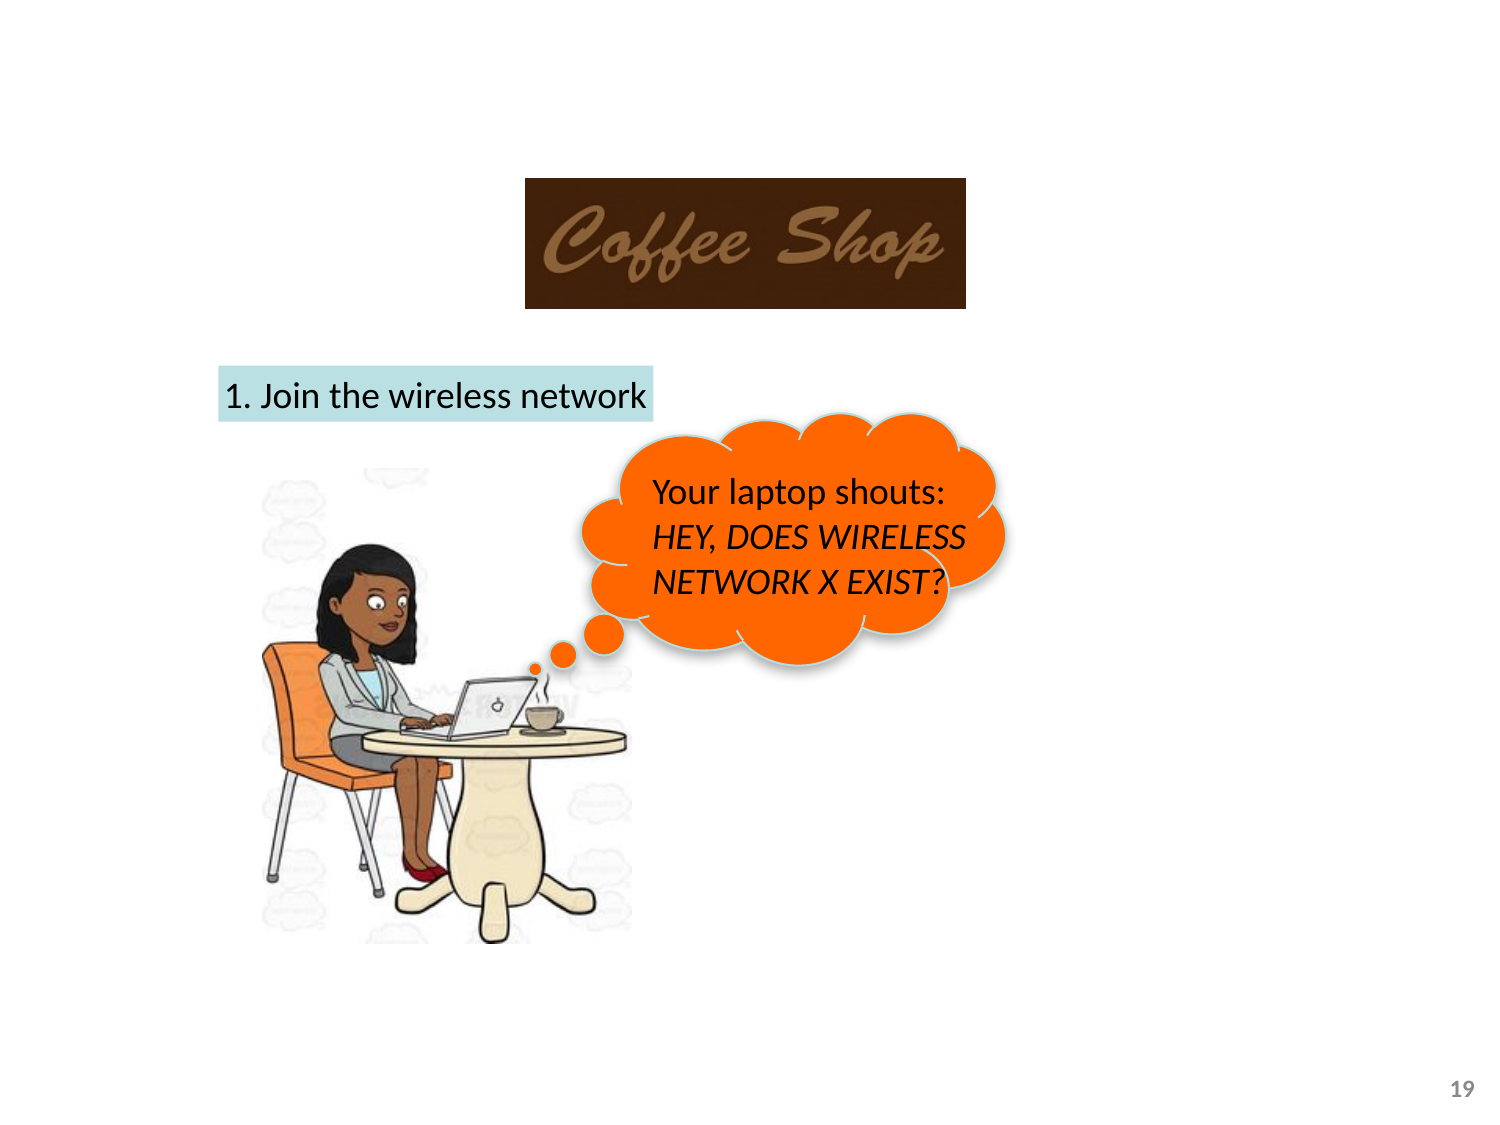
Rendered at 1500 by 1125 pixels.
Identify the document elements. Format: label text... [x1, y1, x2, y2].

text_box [527, 413, 1016, 677]
text_box 1. Join the wireless network [218, 365, 654, 422]
picture [524, 177, 966, 310]
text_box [262, 449, 647, 944]
